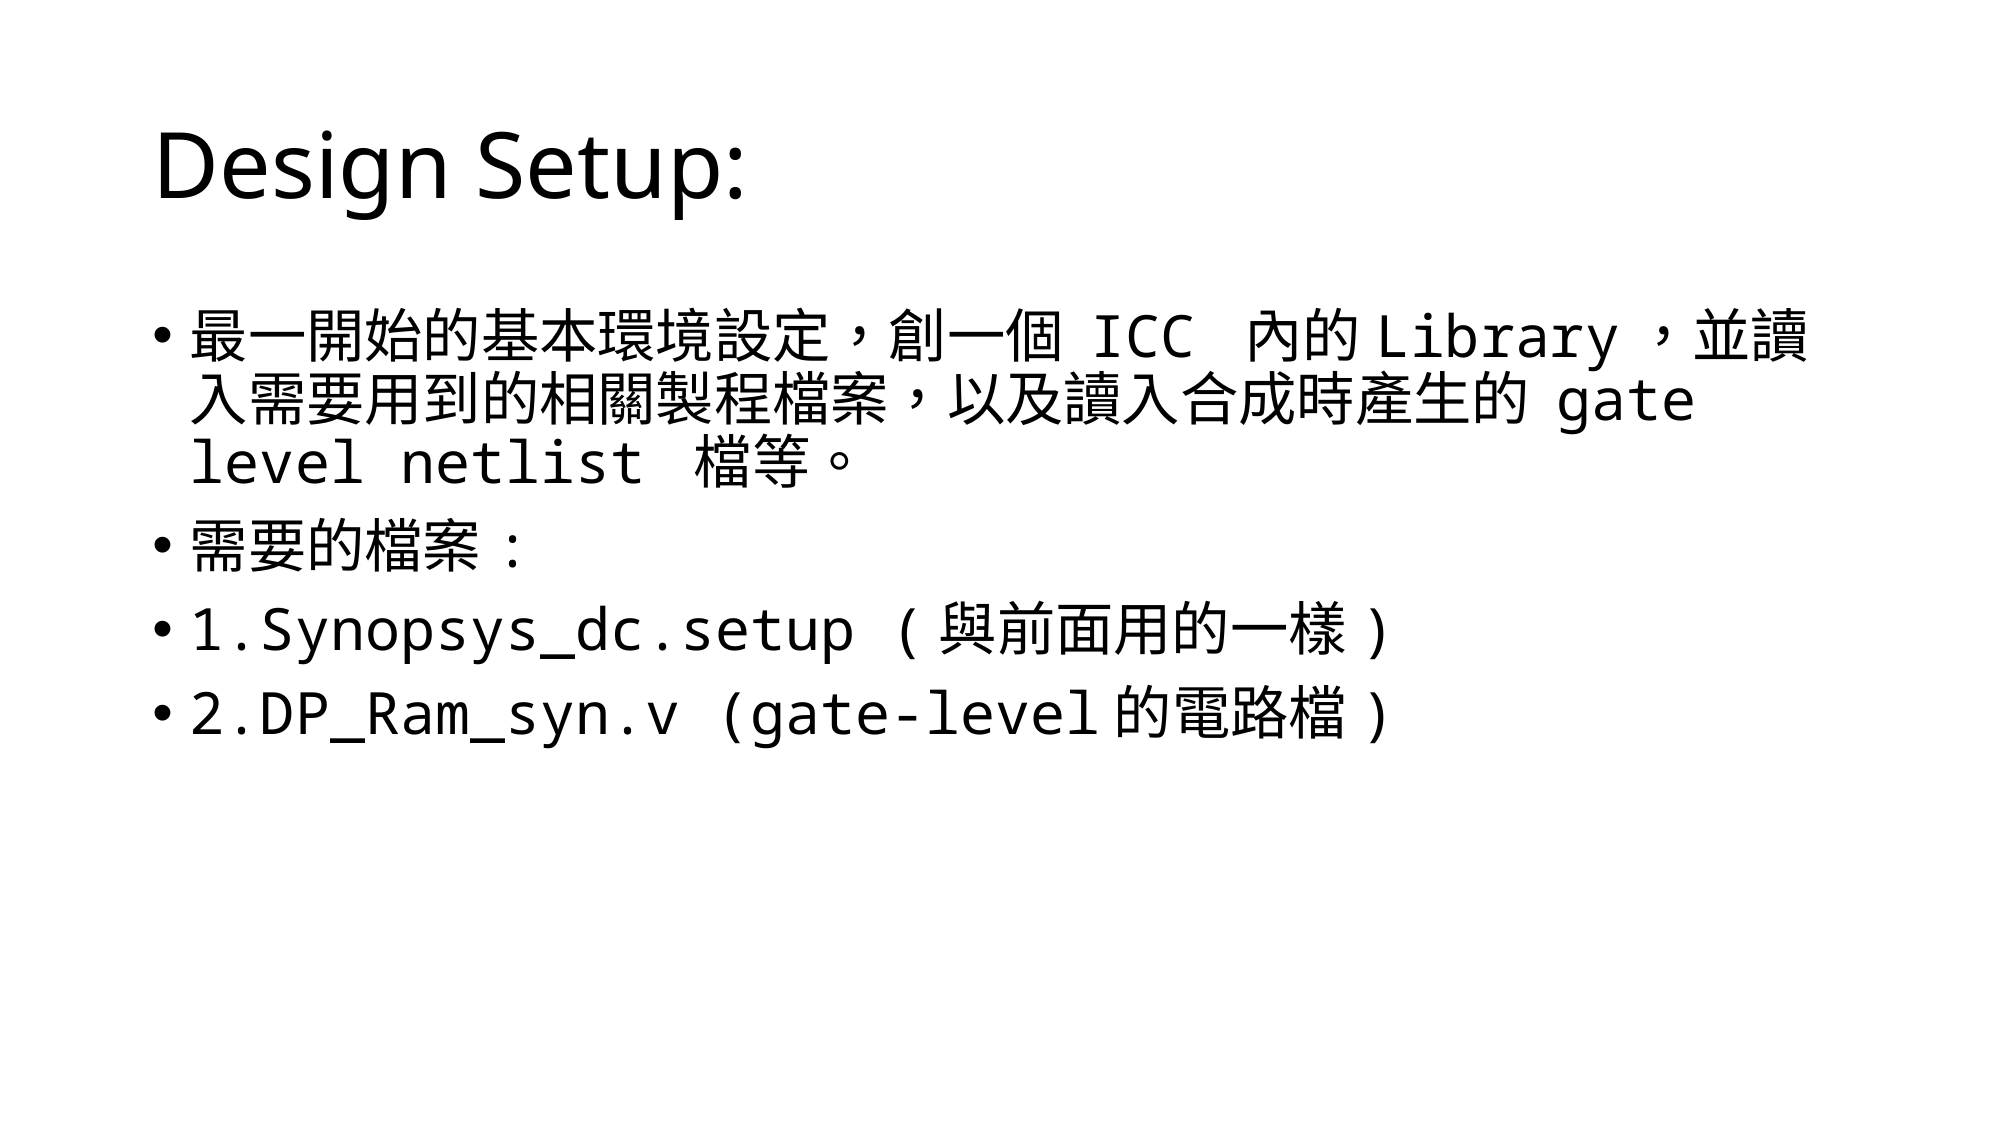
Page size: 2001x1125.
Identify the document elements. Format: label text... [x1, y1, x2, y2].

list 最一開始的基本環境設定，創一個 ICC 內的Library，並讀入需要用到的相關製程檔案，以及讀入合成時產生的 gate level netlist 檔等。 需要的檔案: 1.Synopsys_dc.setup (與前面用的一樣) 2.DP_Ram_syn.v (gate-level的電路檔) [137, 299, 1863, 1014]
title Design Setup: [137, 59, 1863, 278]
